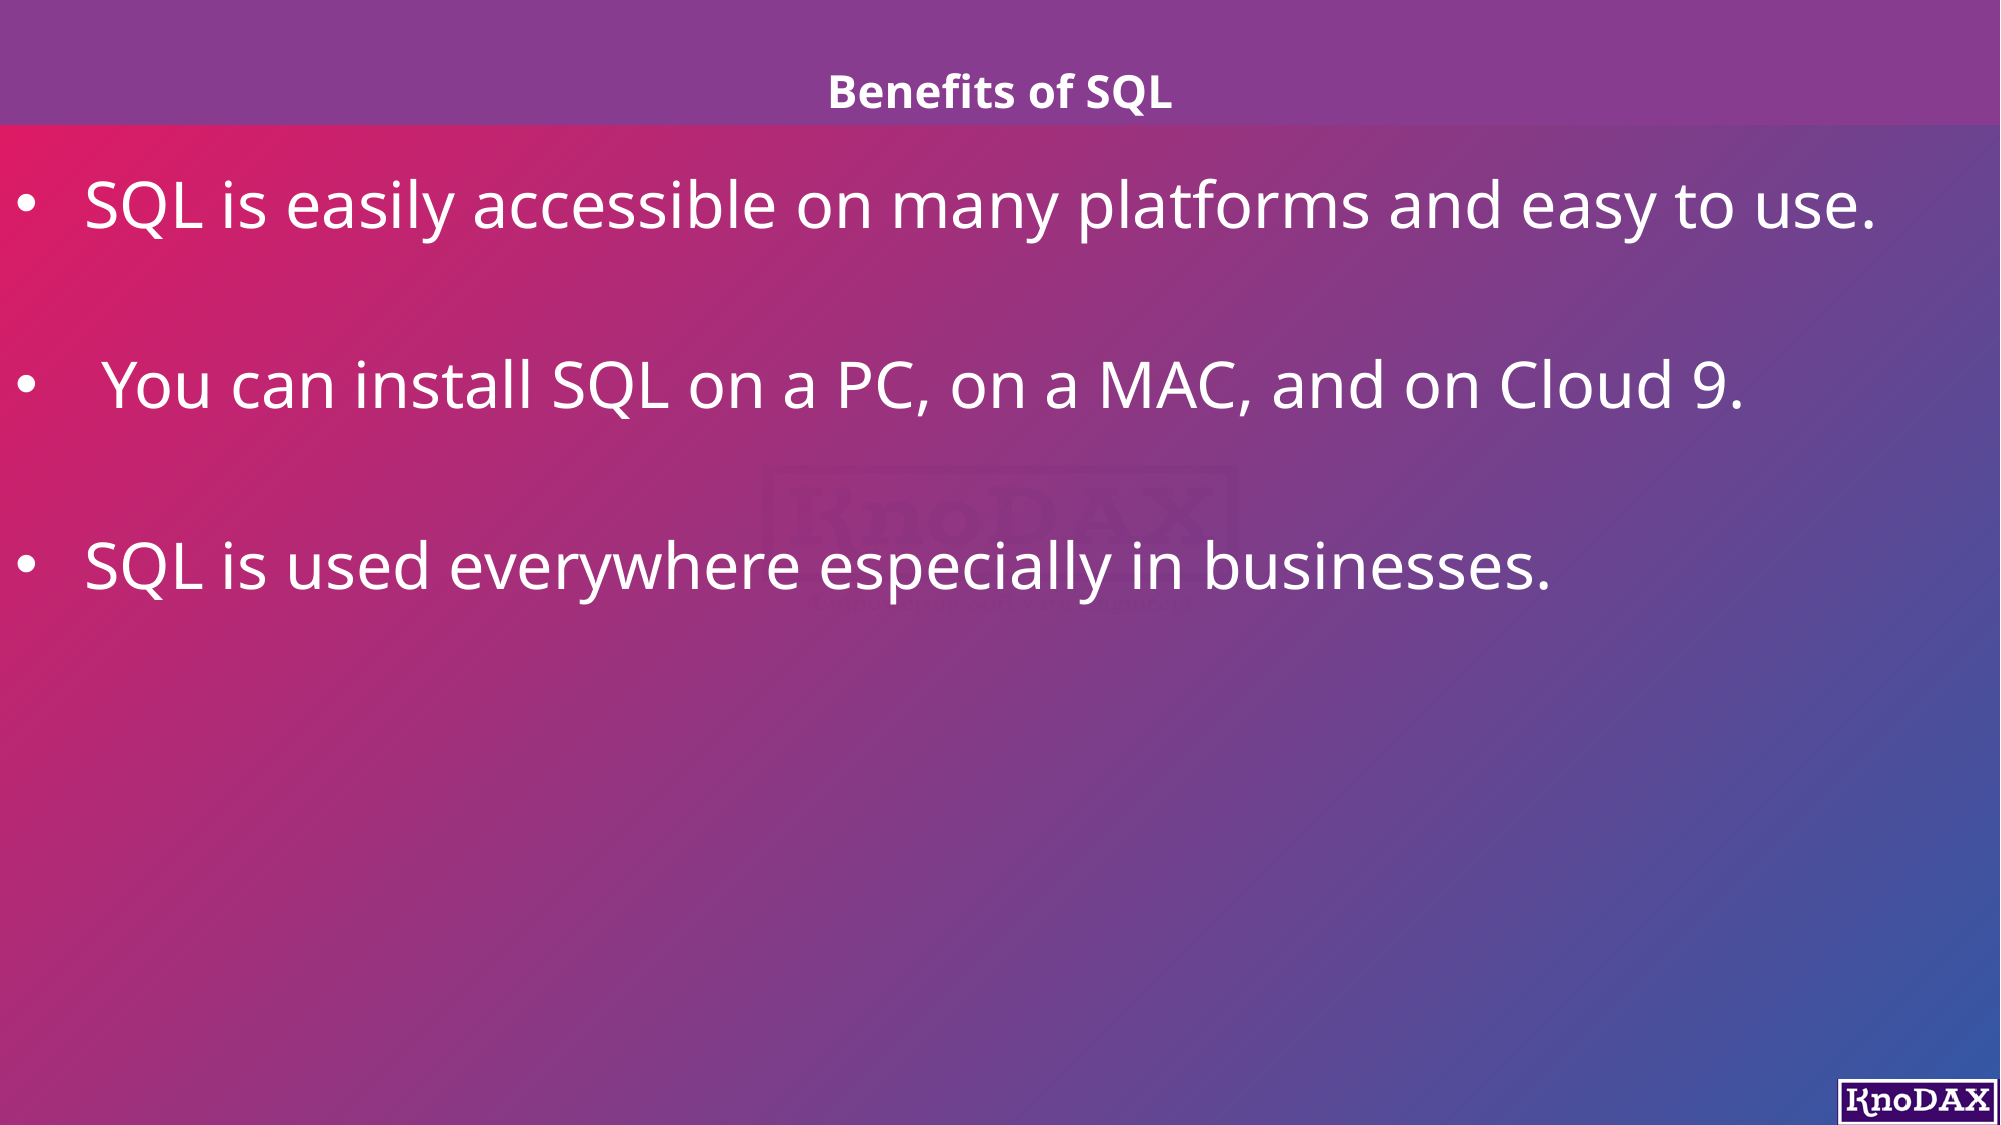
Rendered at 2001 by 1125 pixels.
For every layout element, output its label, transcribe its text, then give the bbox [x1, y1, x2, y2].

picture [1837, 1079, 2000, 1125]
title Benefits of SQL [0, 0, 2000, 125]
list SQL is easily accessible on many platforms and easy to use. You can install SQL on a PC, on a MAC, and on Cloud 9. SQL is used everywhere especially in businesses. [0, 156, 2000, 619]
